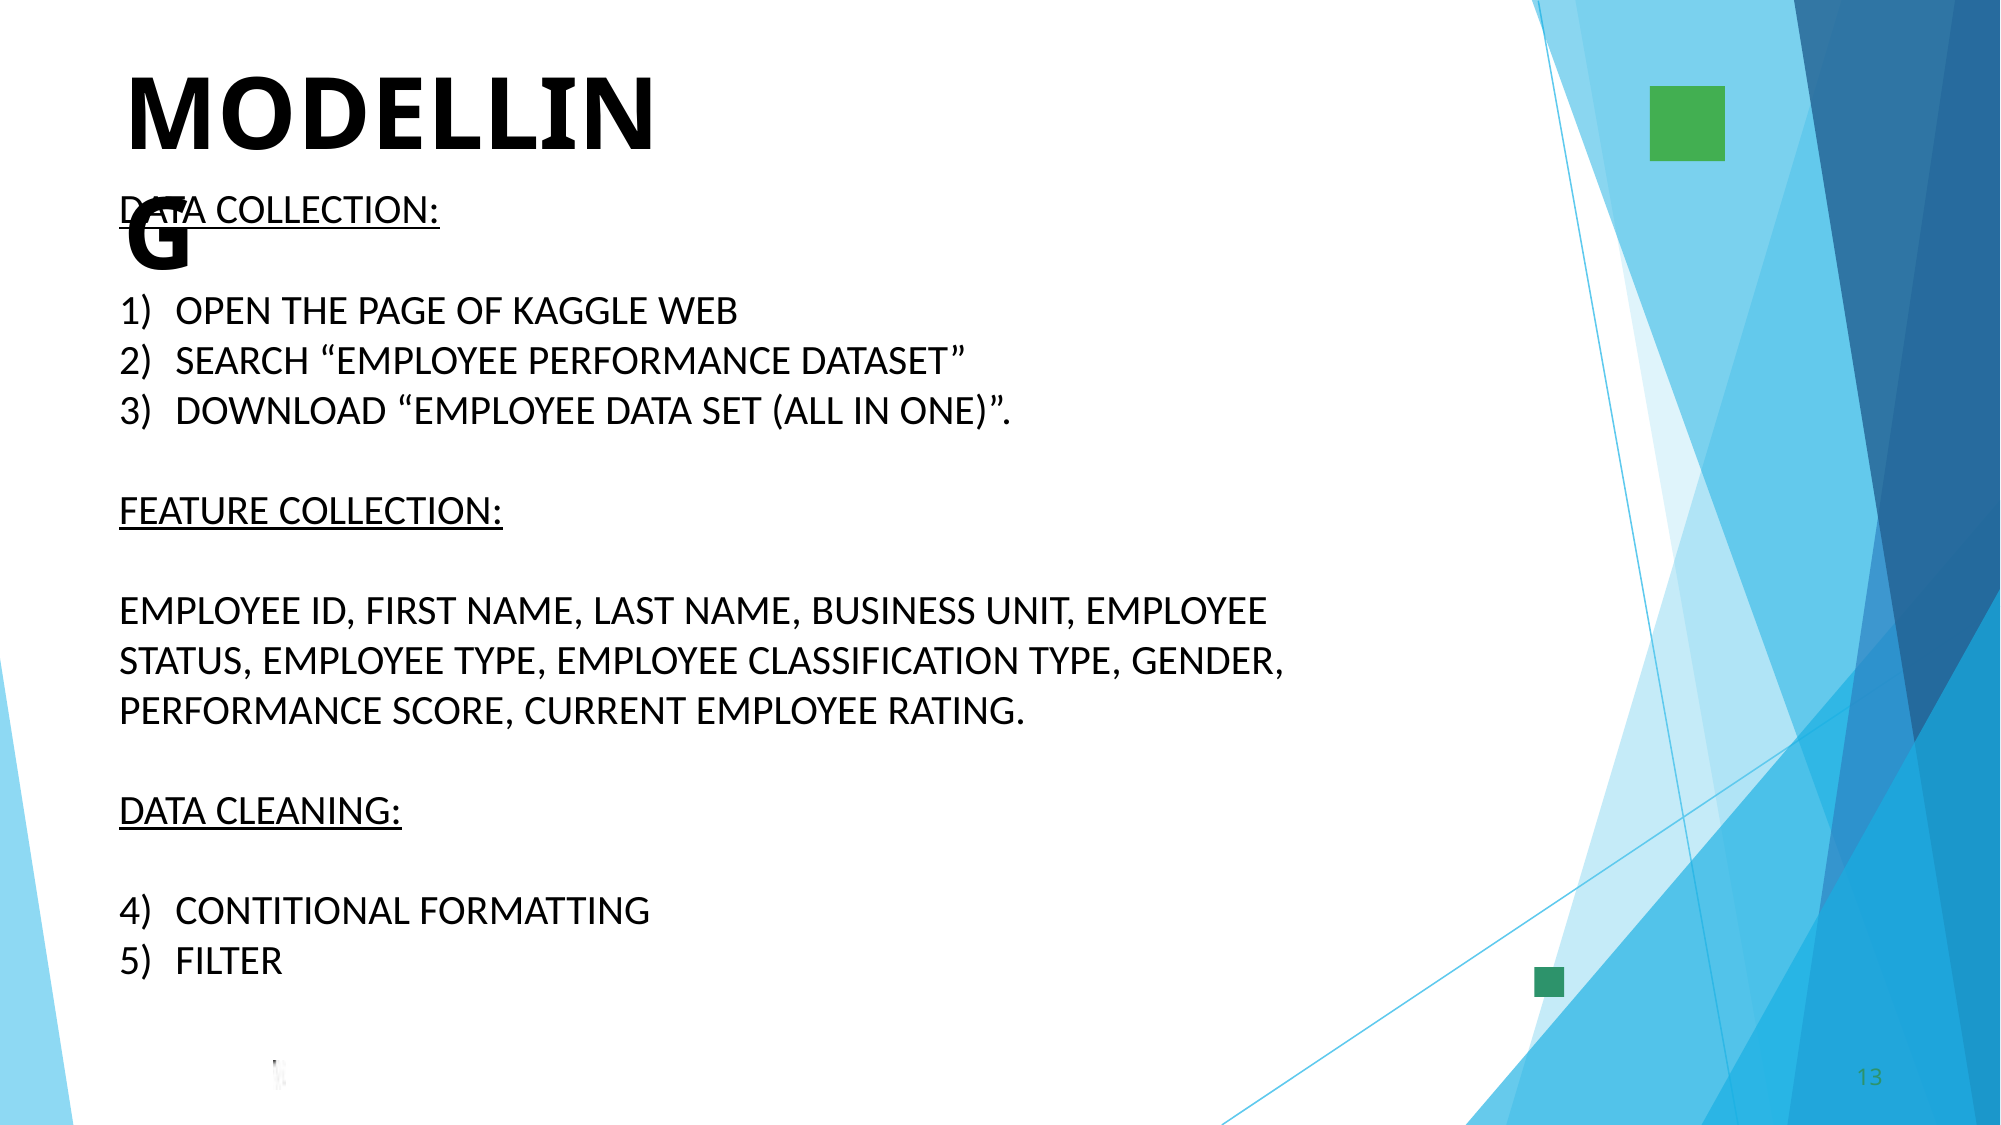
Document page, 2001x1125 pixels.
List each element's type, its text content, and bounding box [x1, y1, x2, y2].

text_box MODELLING [121, 47, 664, 174]
text_box DATA COLLECTION: OPEN THE PAGE OF KAGGLE WEB SEARCH “EMPLOYEE PERFORMANCE DATASET” DOWNLOAD “EMPLOYEE DATA SET (ALL IN ONE)”. FEATURE COLLECTION: EMPLOYEE ID, FIRST NAME, LAST NAME, BUSINESS UNIT, EMPLOYEE STATUS, EMPLOYEE TYPE, EMPLOYEE CLASSIFICATION TYPE, GENDER, PERFORMANCE SCORE, CURRENT EMPLOYEE RATING. DATA CLEANING: CONTITIONAL FORMATTING FILTER [104, 174, 1396, 1041]
picture [273, 1060, 287, 1091]
text_box [1534, 967, 1565, 997]
text_box [1649, 86, 1725, 162]
text_box 13 [1849, 1061, 1888, 1095]
